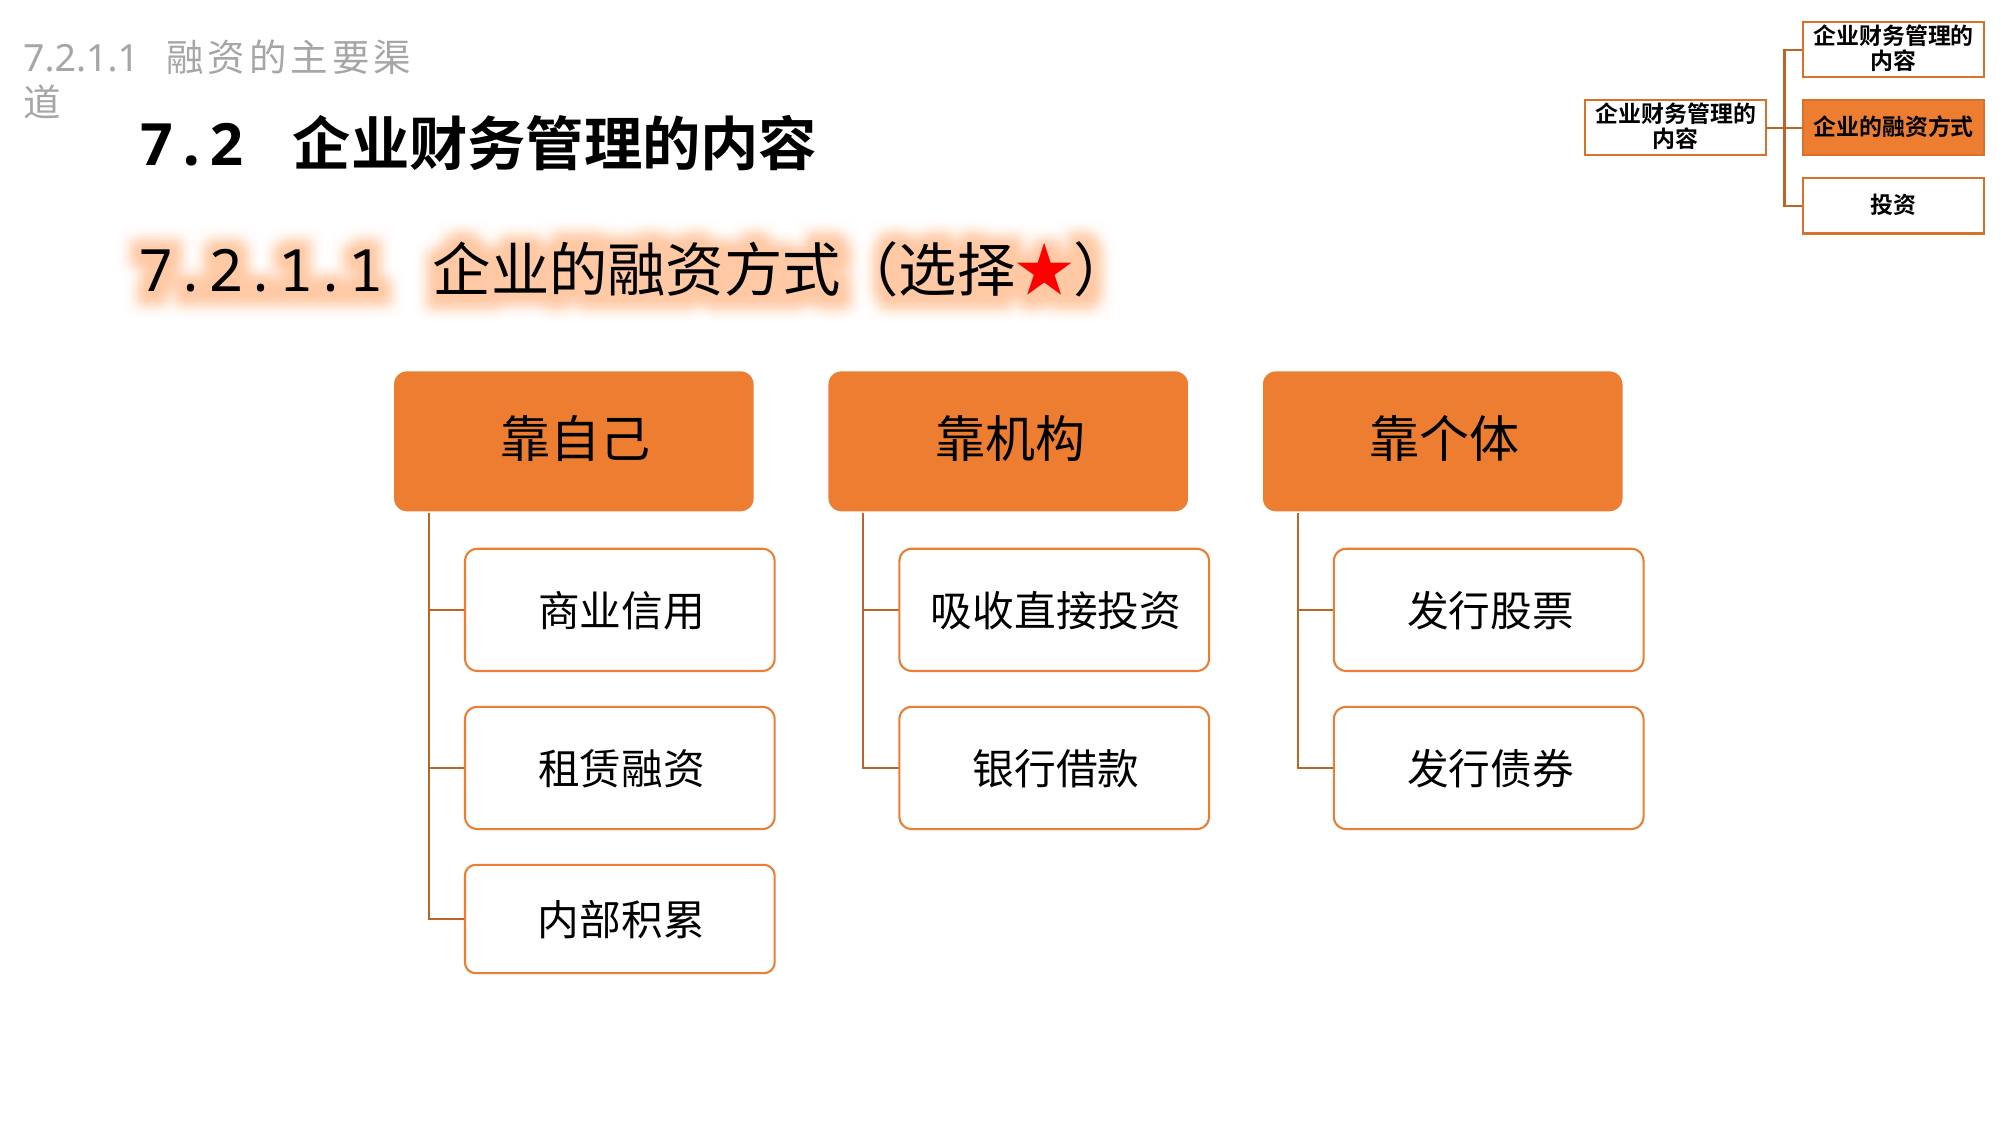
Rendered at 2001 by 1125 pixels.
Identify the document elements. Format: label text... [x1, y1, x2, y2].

text_box 7.2 企业财务管理的内容 [120, 97, 1519, 152]
text_box 7.2 企业财务管理的内容 [118, 172, 1949, 335]
text_box 7.2.1.1 企业的融资方式（选择★） [120, 172, 1945, 329]
text_box 财务预测方法中，定量预测又可分为趋势预测法和（ ）。 单选题 1010 A:平衡预测法 B:因素预测法 C:比例预测法 D:因果预测法 [120, 168, 1519, 172]
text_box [120, 152, 1519, 156]
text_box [120, 21, 2000, 234]
text_box 7.2.1.1 融资的主要渠道 [8, 26, 427, 87]
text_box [171, 369, 1865, 974]
text_box 7.2.2.4 投资决策的方法（单选★） [114, 166, 1954, 339]
